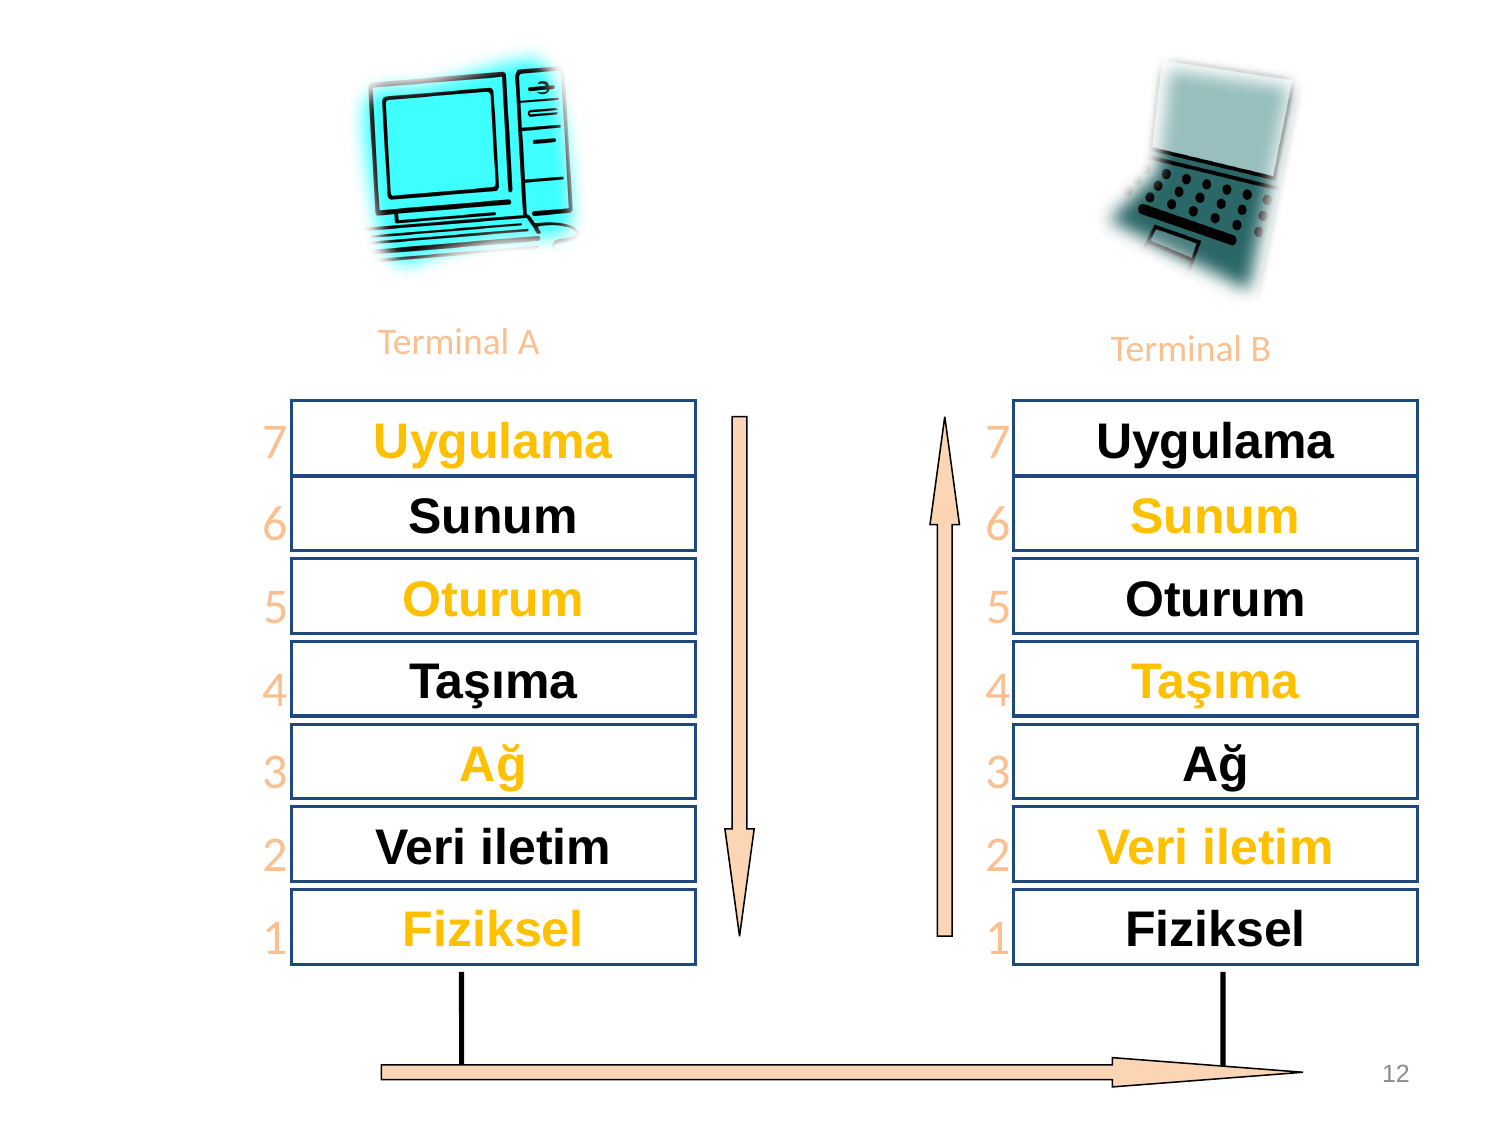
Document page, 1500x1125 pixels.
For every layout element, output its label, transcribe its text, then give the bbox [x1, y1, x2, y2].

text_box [246, 38, 1418, 1091]
slide_number 12 [1074, 1042, 1425, 1103]
